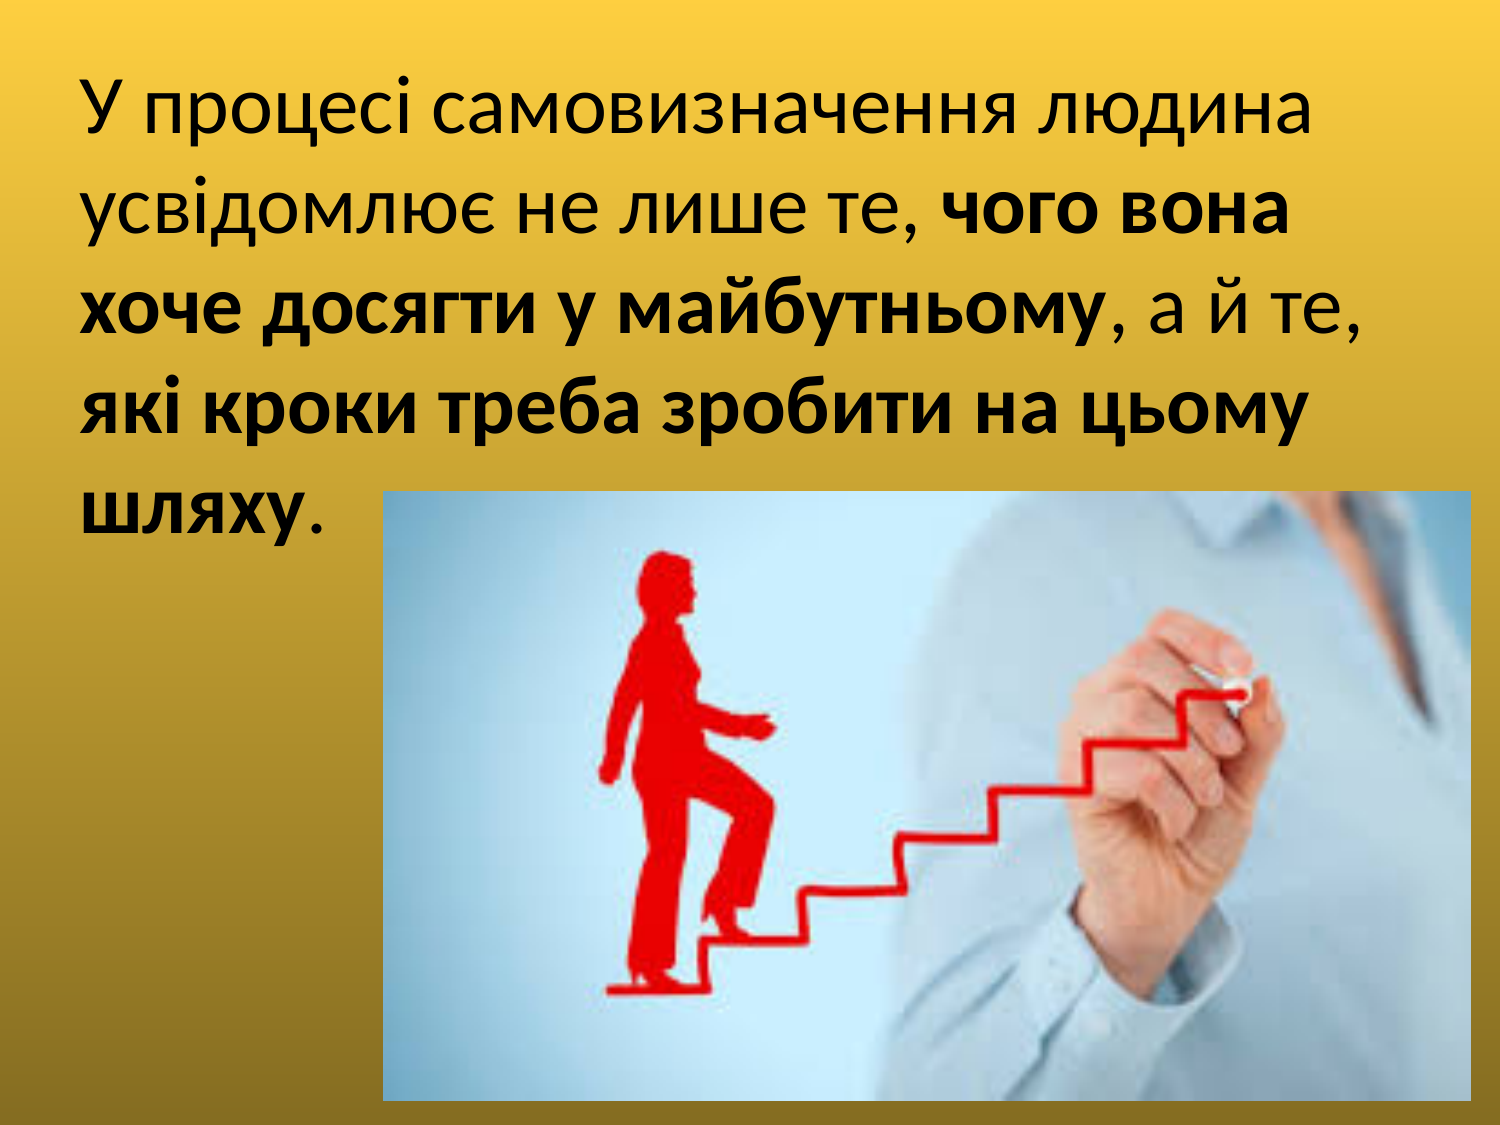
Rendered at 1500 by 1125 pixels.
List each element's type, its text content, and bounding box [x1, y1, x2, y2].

picture [383, 491, 1471, 1101]
text_box У процесі самовизначення людина усвідомлює не лише те, чого вона хоче досягти у майбутньому, а й те, які кроки треба зробити на цьому шляху. [64, 42, 1459, 558]
